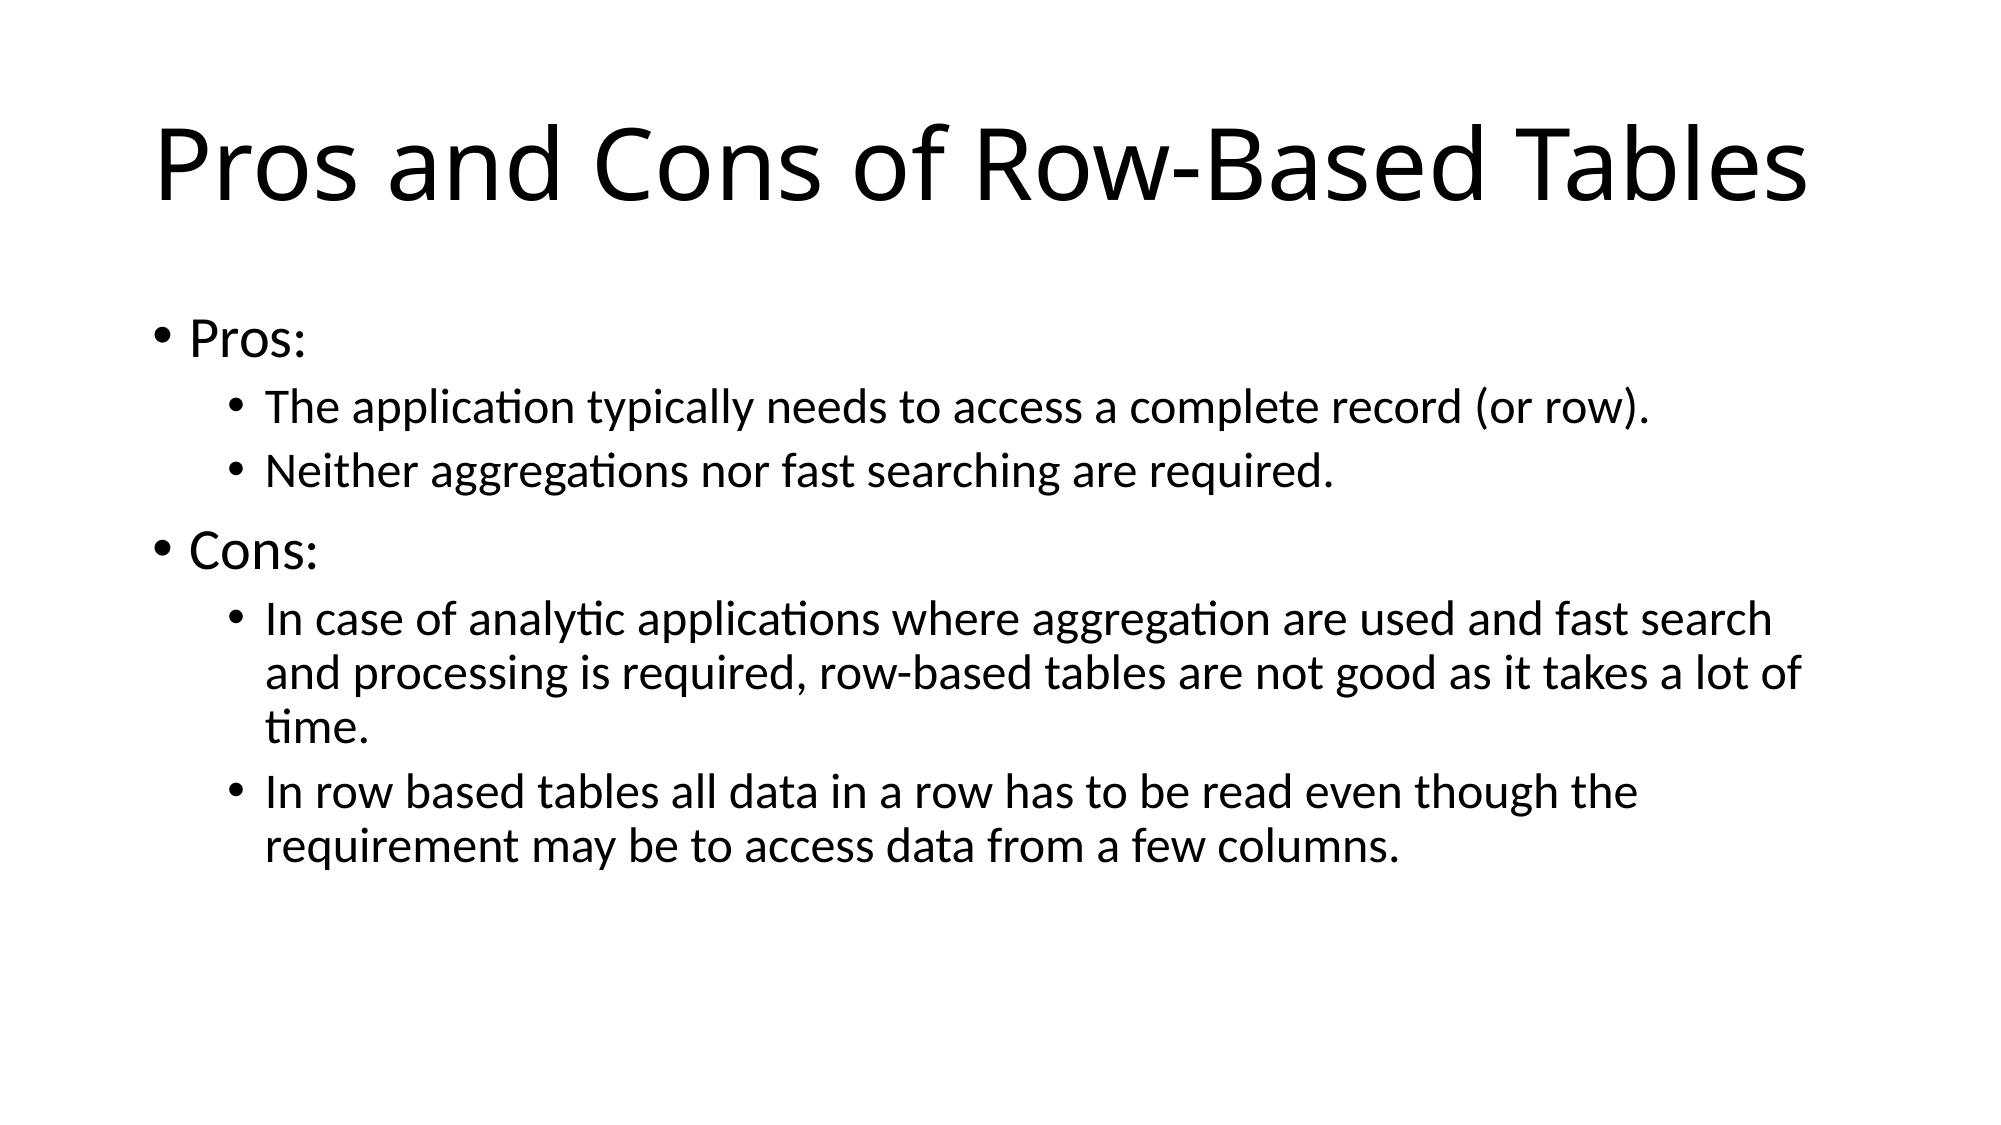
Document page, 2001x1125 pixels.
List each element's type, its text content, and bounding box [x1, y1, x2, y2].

title Pros and Cons of Row-Based Tables [137, 59, 1863, 278]
list Pros: The application typically needs to access a complete record (or row). Neither aggregations nor fast searching are required. Cons: In case of analytic applications where aggregation are used and fast search and processing is required, row-based tables are not good as it takes a lot of time. In row based tables all data in a row has to be read even though the requirement may be to access data from a few columns. [137, 299, 1863, 1014]
